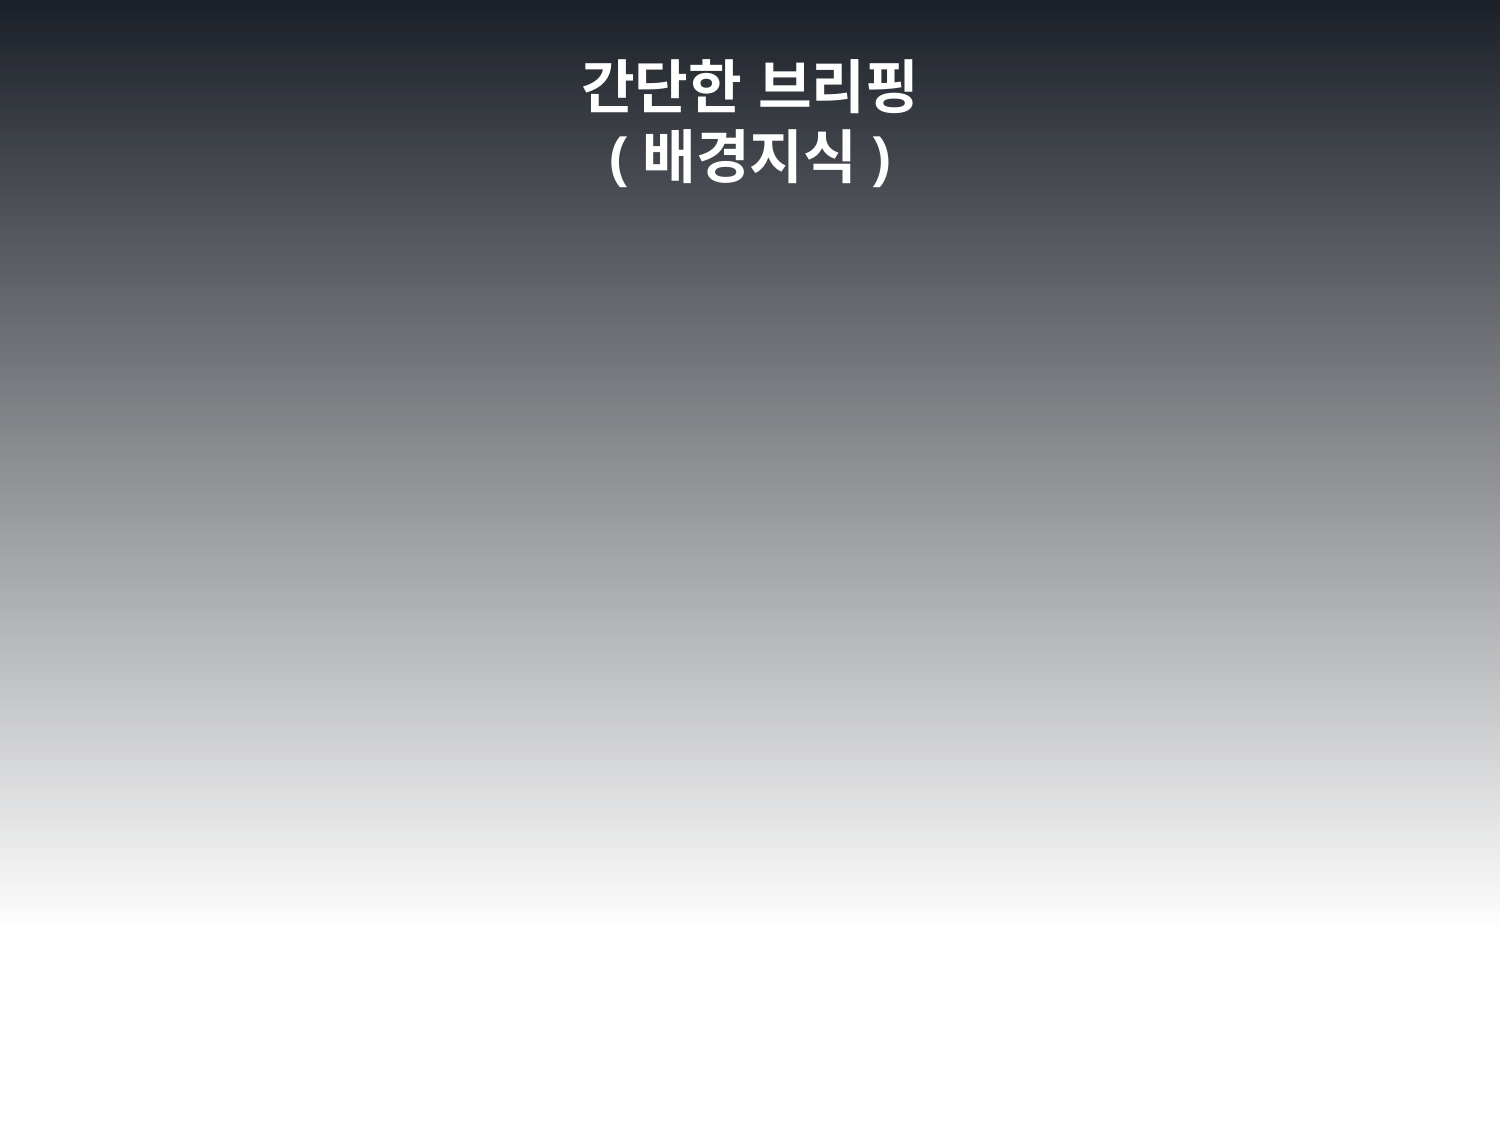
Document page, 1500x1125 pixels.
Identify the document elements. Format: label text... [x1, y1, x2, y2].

text_box 간단한 브리핑 (배경지식) [566, 42, 934, 198]
text_box [0, 0, 1500, 931]
